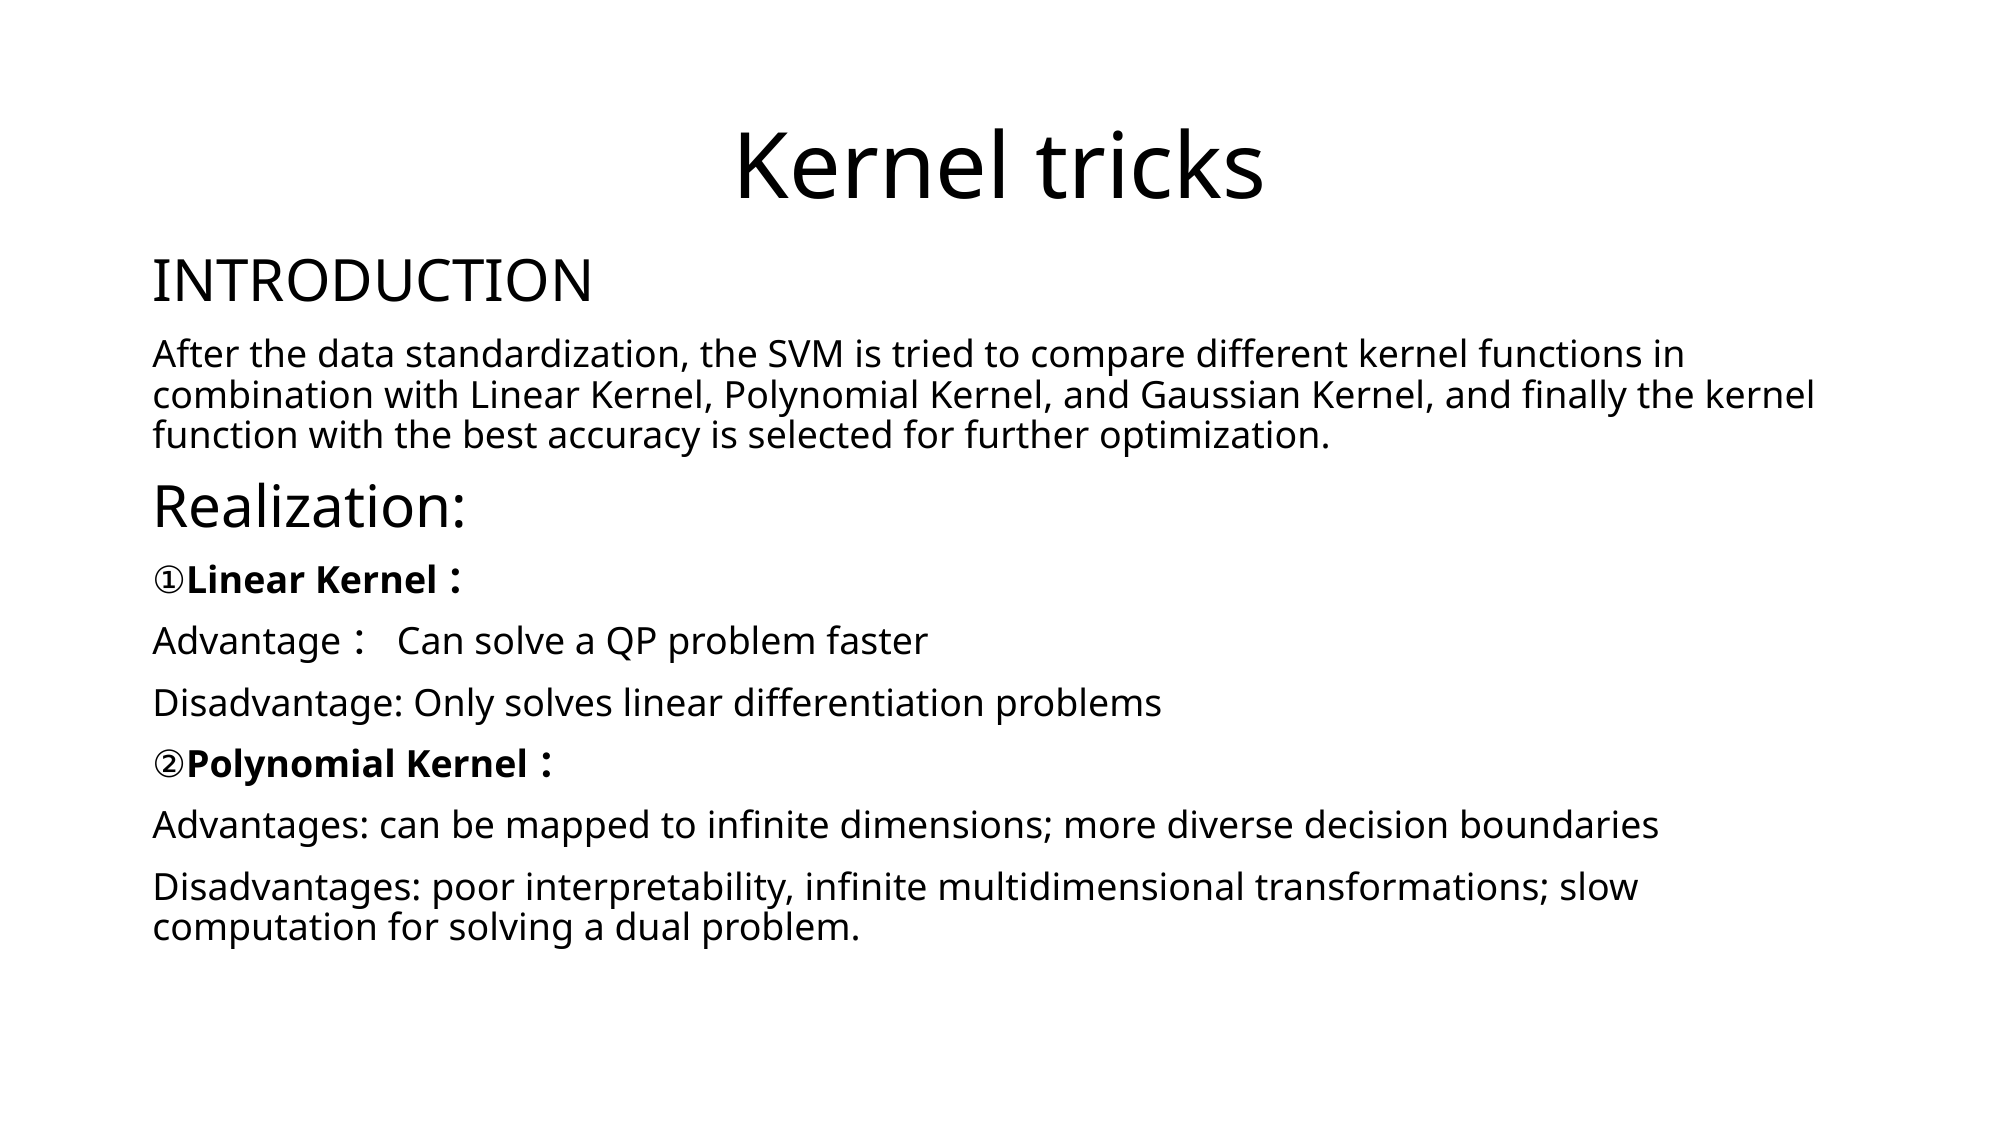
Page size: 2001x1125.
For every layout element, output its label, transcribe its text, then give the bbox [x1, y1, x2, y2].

title Kernel tricks [137, 59, 1863, 278]
